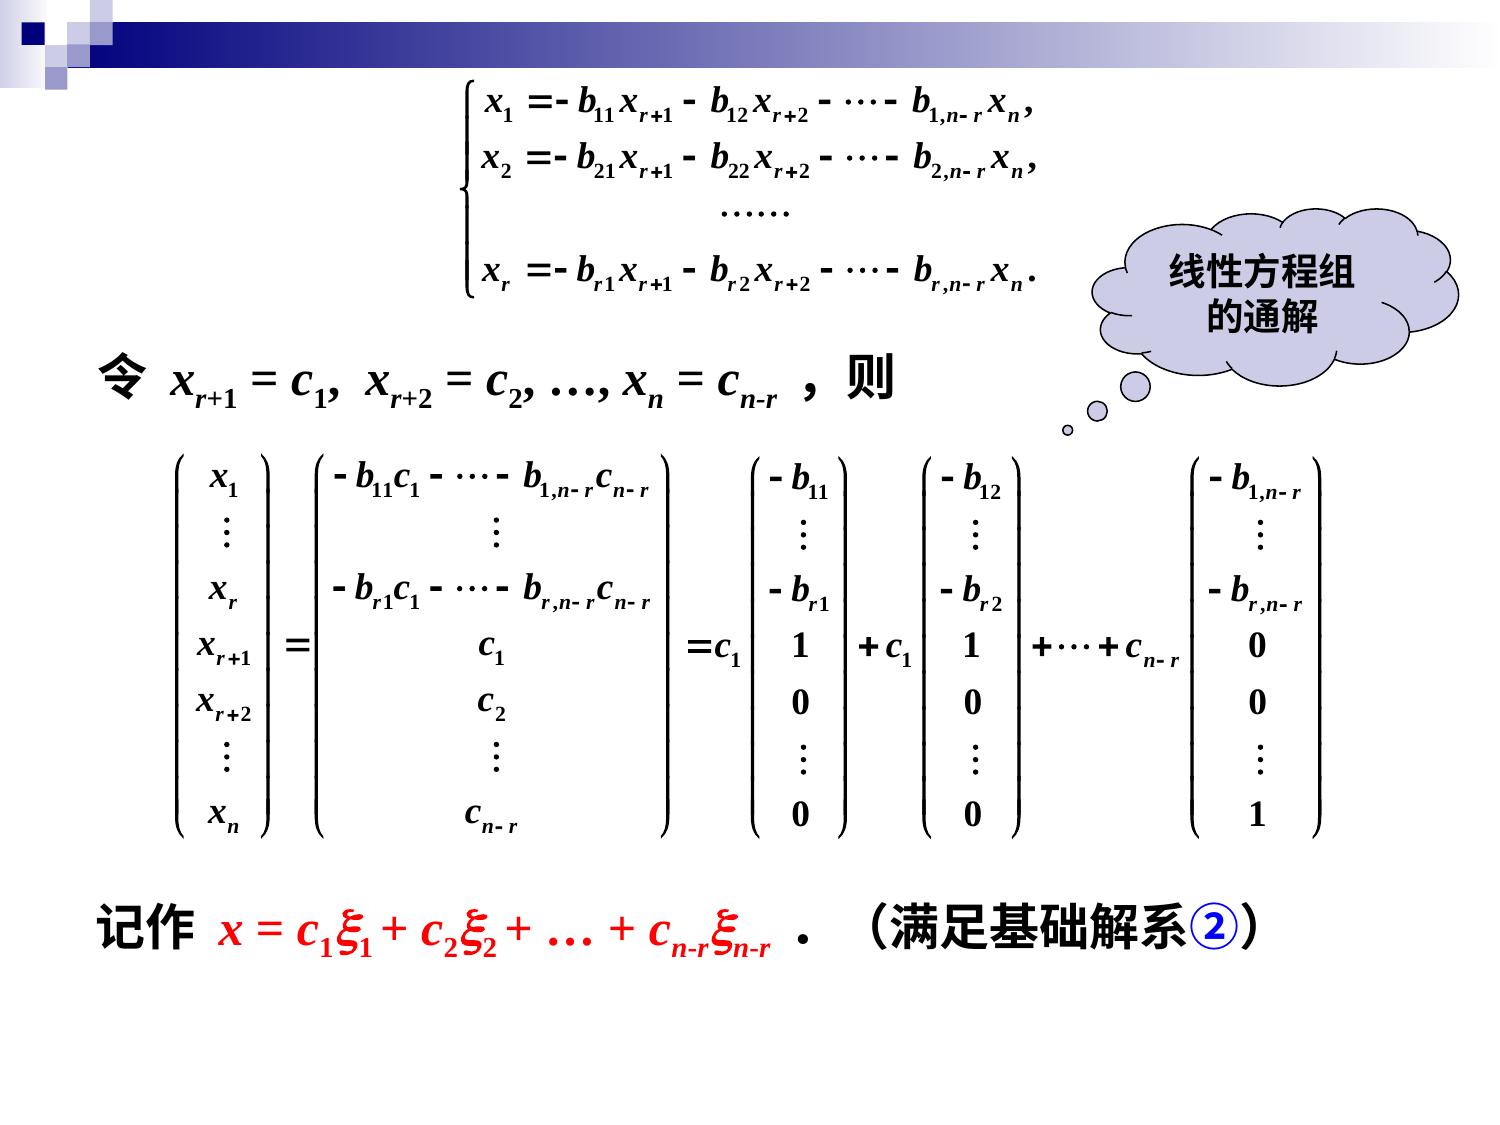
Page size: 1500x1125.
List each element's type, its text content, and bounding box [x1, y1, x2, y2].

text_box 线性方程组的通解 [1092, 208, 1459, 387]
text_box 线性方程组的通解 [1087, 401, 1108, 422]
text_box 记作 x = c1x1 + c2x2 + … + cn-rxn-r ．（满足基础解系②） [80, 887, 1431, 971]
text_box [451, 70, 1043, 306]
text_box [167, 446, 679, 847]
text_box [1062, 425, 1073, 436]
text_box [678, 448, 1333, 845]
text_box 线性方程组的通解 [1120, 371, 1151, 402]
text_box 令 xr+1 = c1, xr+2 = c2, …, xn = cn-r ，则 [82, 338, 912, 422]
